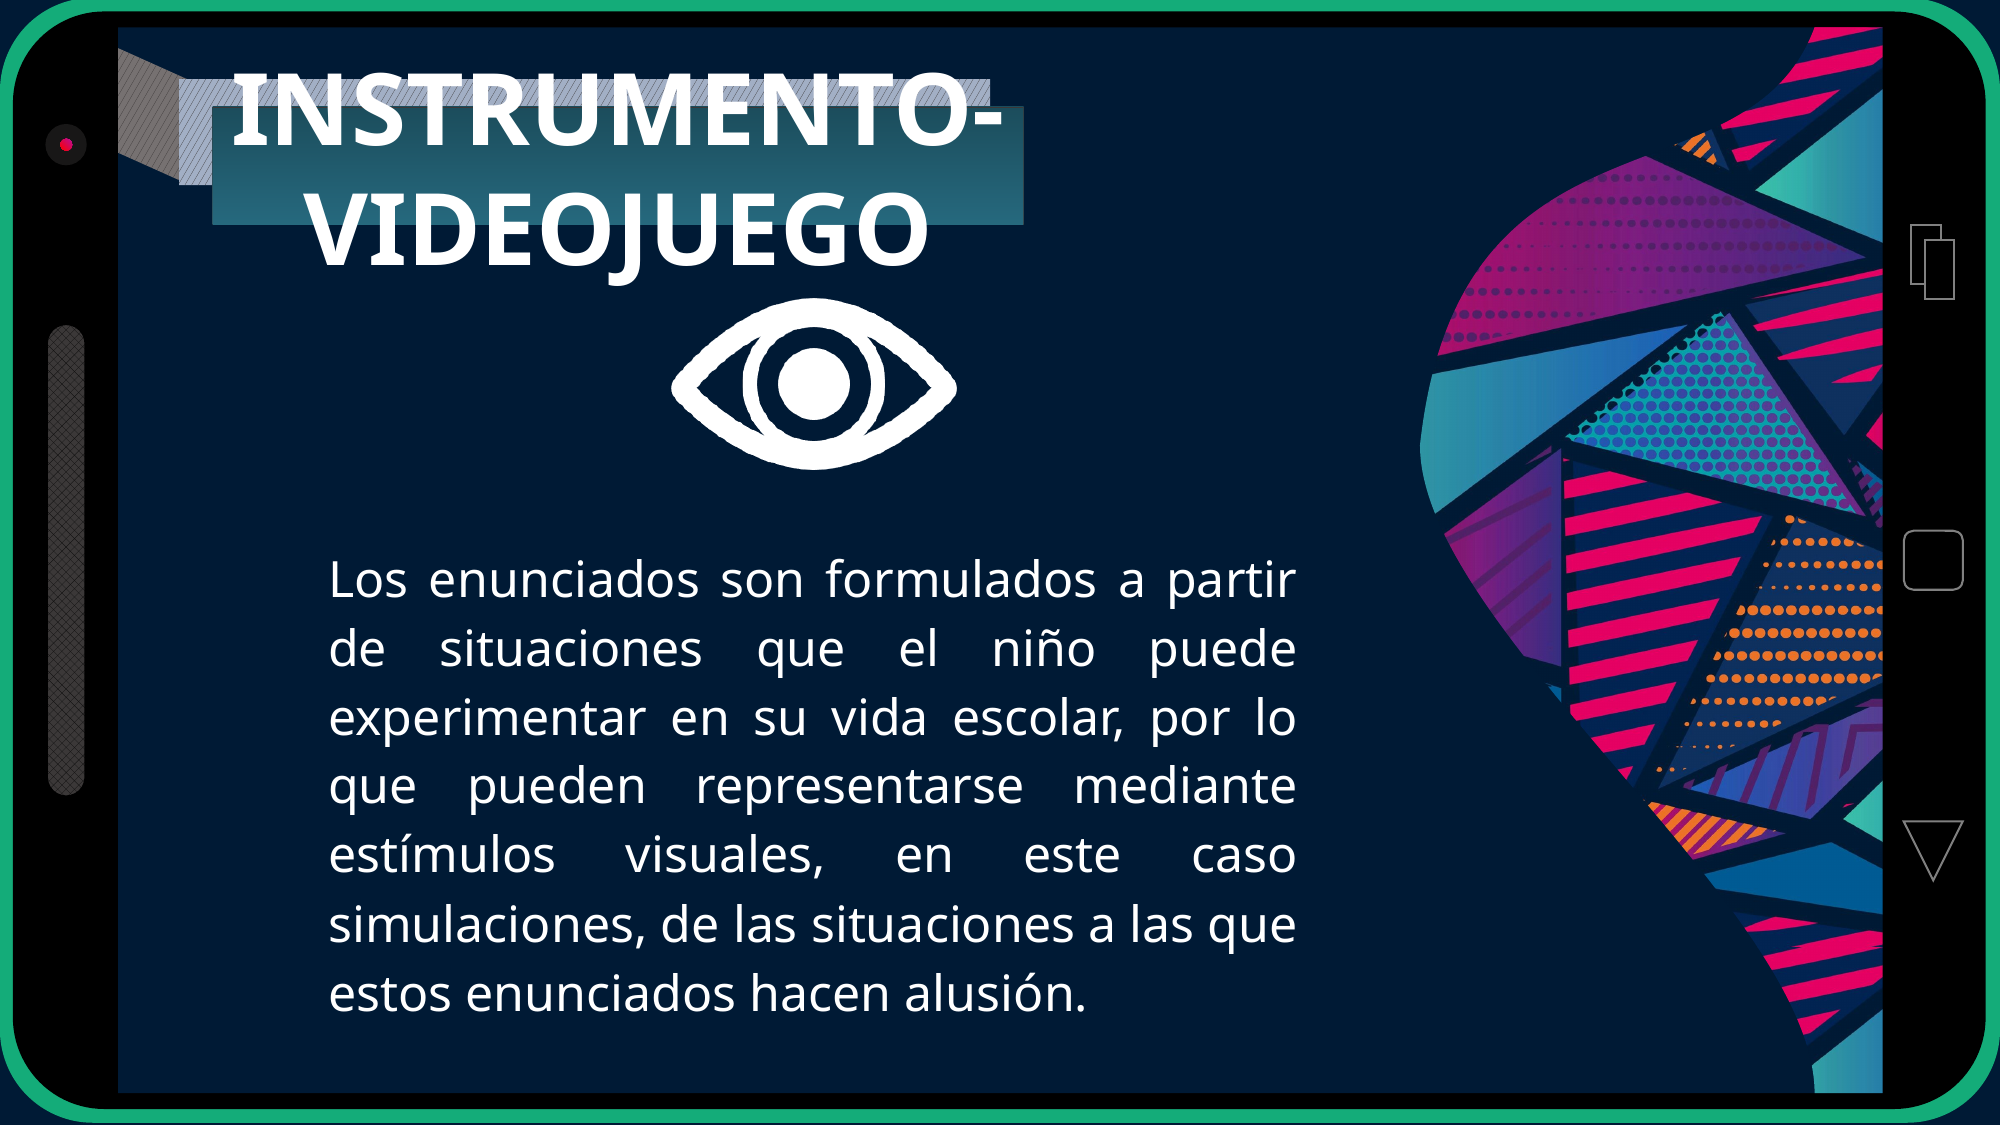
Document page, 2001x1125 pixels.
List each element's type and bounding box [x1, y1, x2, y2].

text_box [0, 0, 2000, 1123]
picture [642, 212, 985, 555]
text_box [118, 48, 1024, 226]
